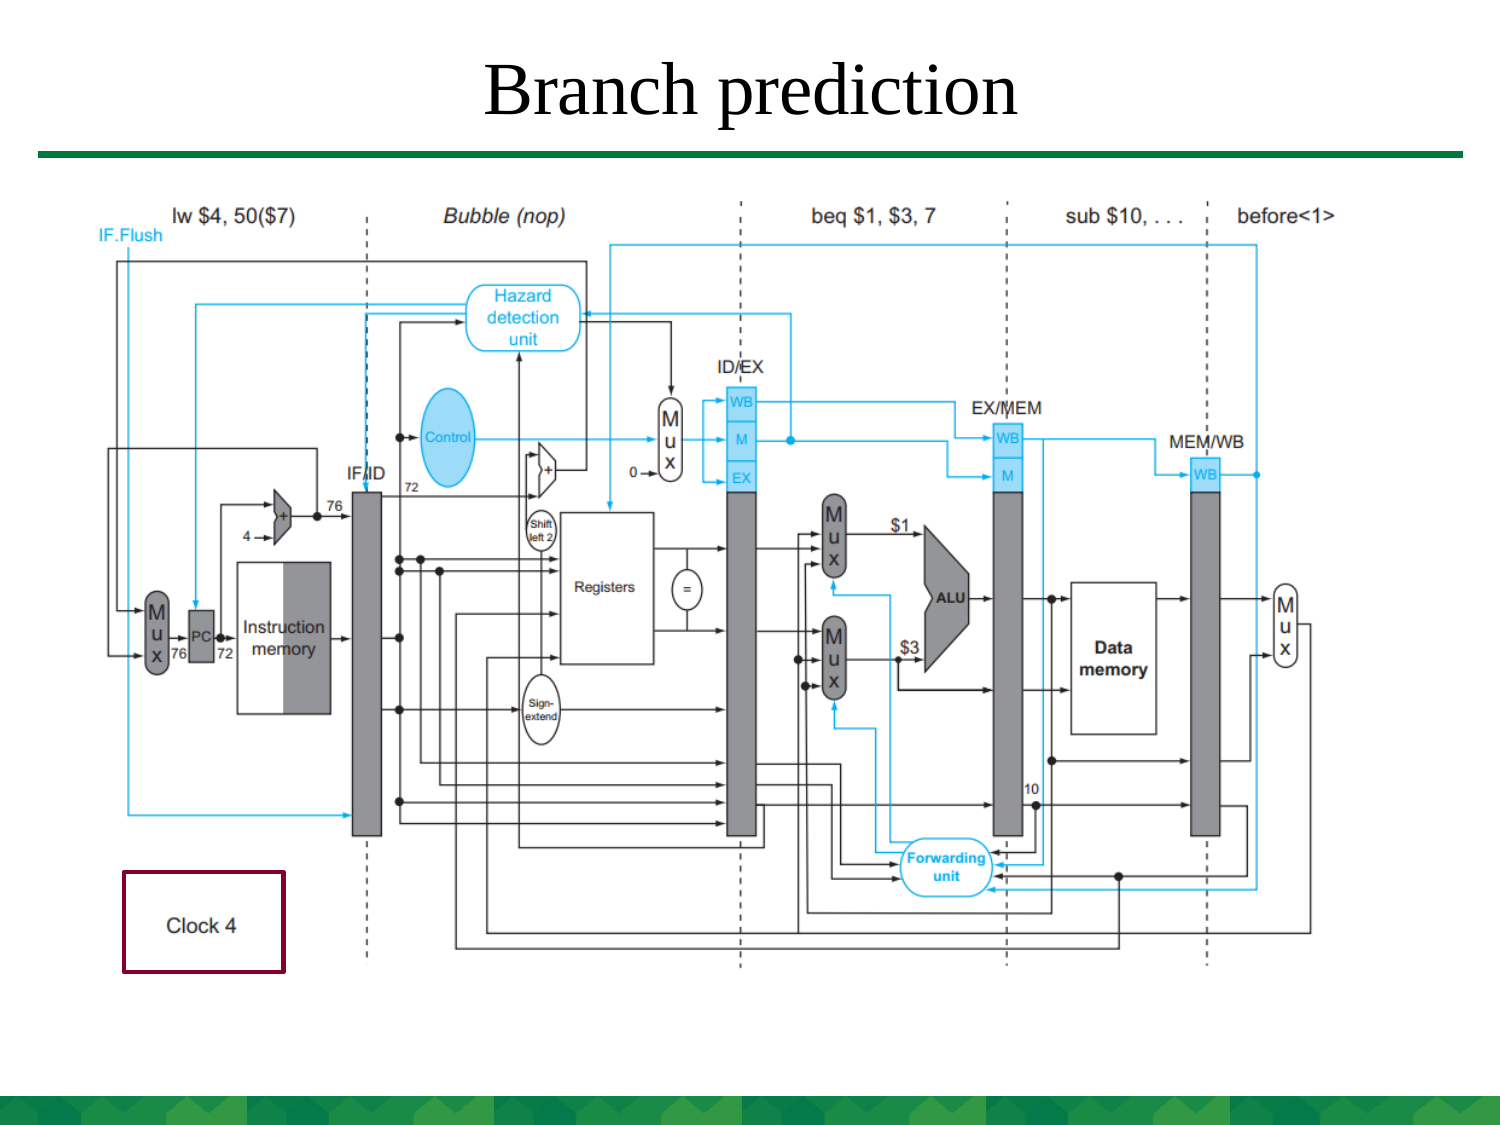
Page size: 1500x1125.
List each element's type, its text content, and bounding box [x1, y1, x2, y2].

picture [90, 199, 1410, 973]
picture [0, 1096, 1500, 1125]
title Branch prediction [37, 37, 1463, 154]
title Branch prediction [37, 155, 1463, 228]
